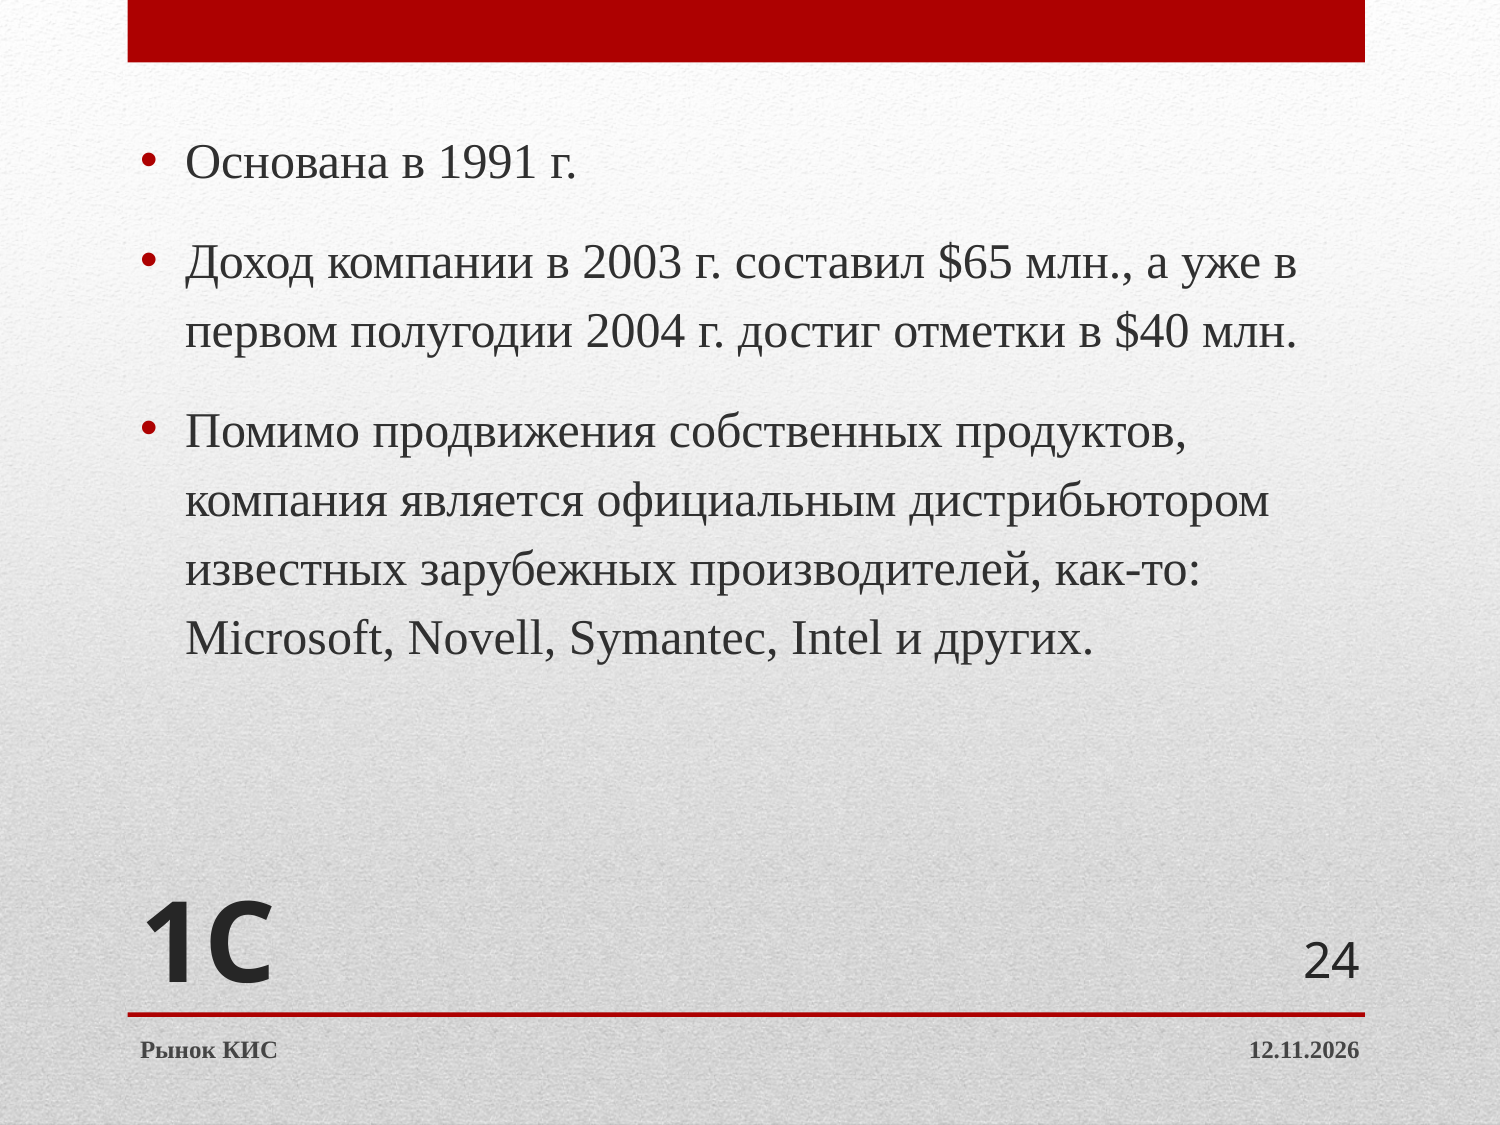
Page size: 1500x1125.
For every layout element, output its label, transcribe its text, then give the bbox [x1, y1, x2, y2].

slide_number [1025, 1018, 1375, 1079]
list Основана в 1991 г. Доход компании в 2003 г. составил $65 млн., а уже в первом полугодии 2004 г. достиг отметки в $40 млн. Помимо продвижения собственных продуктов, компания является официальным дистрибьютором известных зарубежных производителей, как-то: Microsoft, Novell, Symantec, Intel и других. [125, 112, 1363, 750]
slide_number 24 [1250, 933, 1375, 993]
title 1С [125, 750, 1238, 1013]
footer Рынок КИС [125, 1018, 925, 1079]
